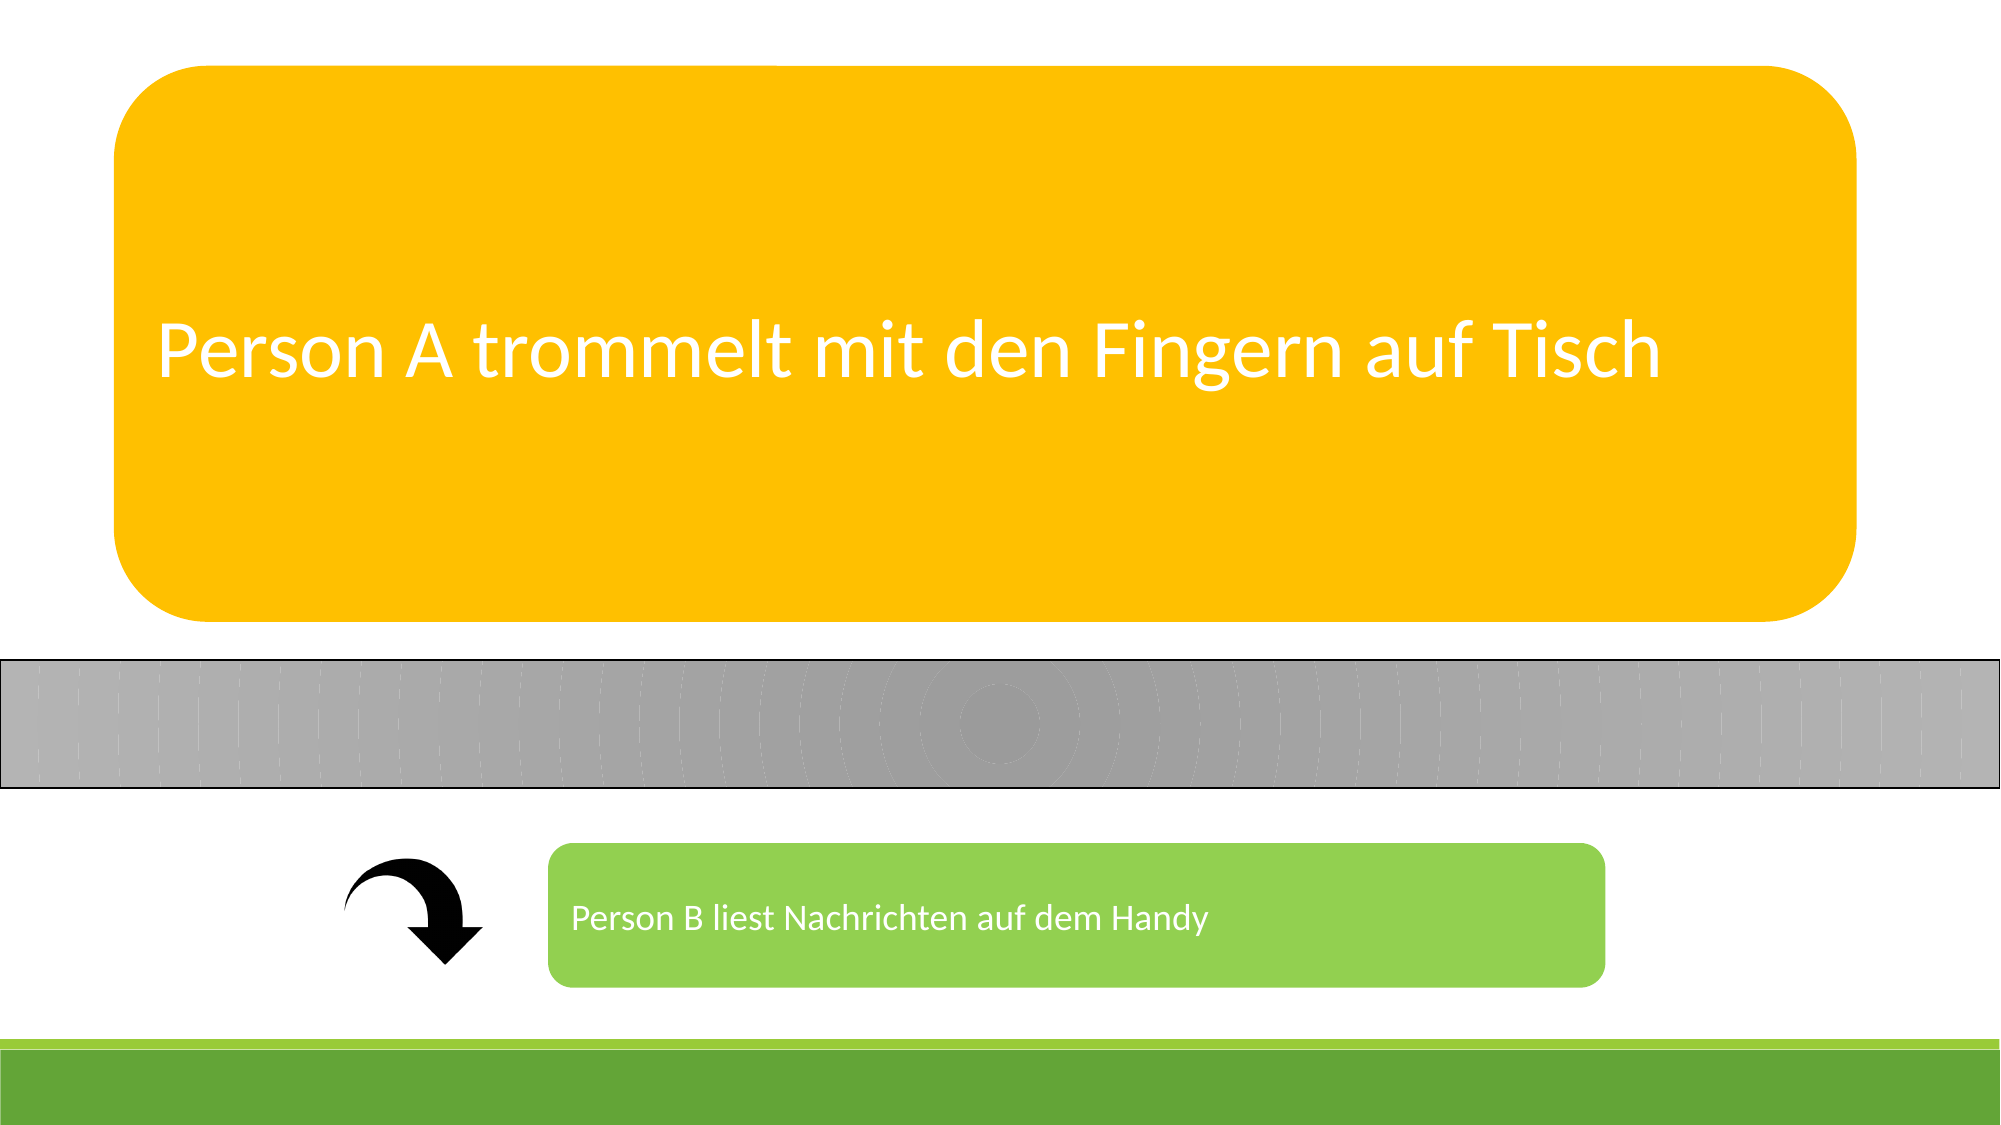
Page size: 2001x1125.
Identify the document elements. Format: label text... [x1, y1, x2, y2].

text_box [0, 659, 2000, 789]
picture [337, 835, 489, 987]
text_box Person B liest Nachrichten auf dem Handy [548, 843, 1606, 988]
text_box Person A trommelt mit den Fingern auf Tisch [113, 65, 1857, 622]
